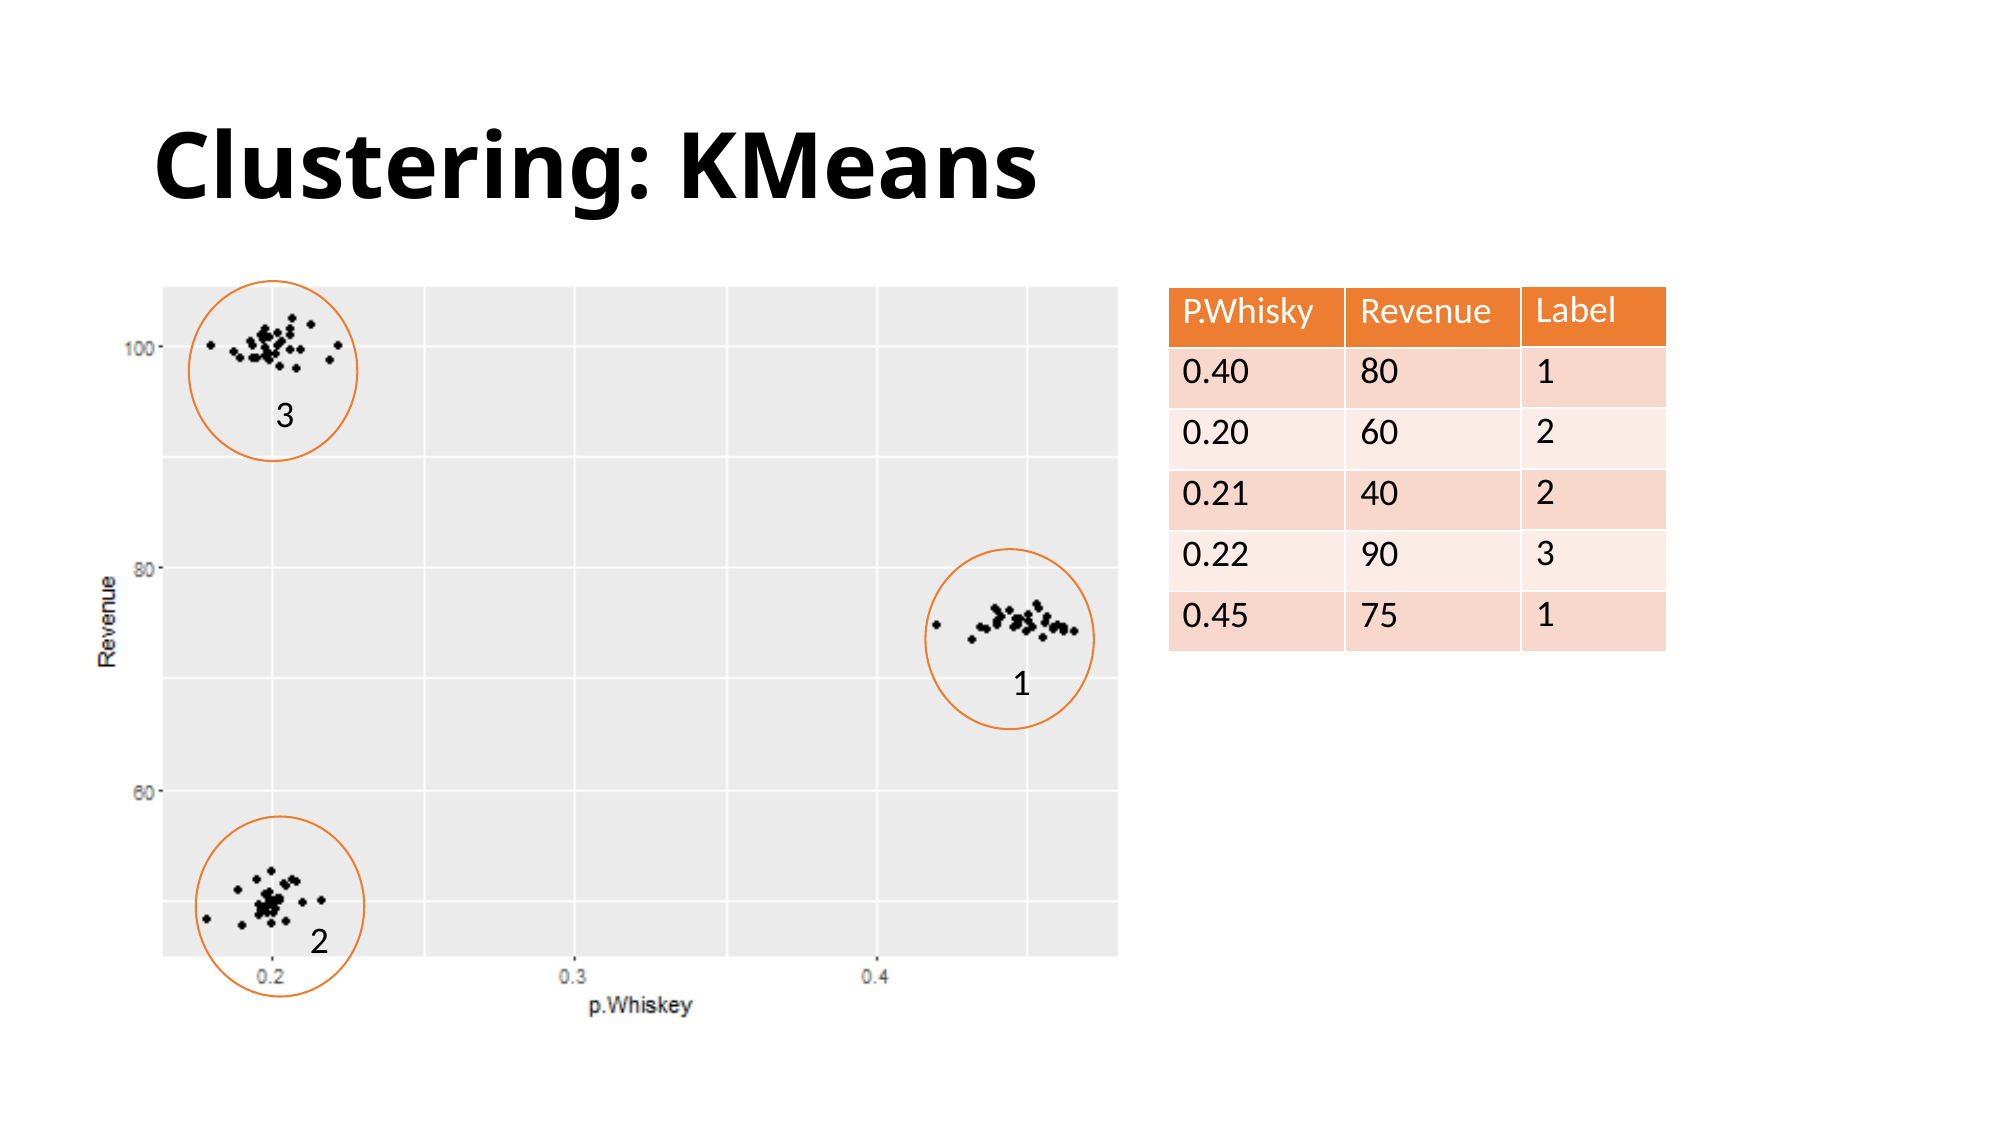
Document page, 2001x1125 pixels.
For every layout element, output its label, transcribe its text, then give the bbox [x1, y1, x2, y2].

table_cell 1 [1522, 348, 1666, 407]
table_cell 60 [1346, 410, 1520, 469]
table_cell 0.45 [1169, 592, 1344, 651]
table_cell 0.22 [1169, 532, 1344, 591]
table_cell 2 [1522, 470, 1666, 529]
table_cell 3 [1522, 531, 1666, 590]
table_cell 1 [1522, 592, 1666, 651]
table_cell 80 [1346, 349, 1520, 408]
table_cell 75 [1346, 592, 1520, 651]
table_cell 0.21 [1169, 471, 1344, 530]
picture [80, 277, 1131, 1028]
title Clustering: KMeans [137, 59, 1863, 278]
table_cell 0.20 [1169, 410, 1344, 469]
table_cell 40 [1346, 471, 1520, 530]
table_header P.Whisky [1169, 288, 1344, 347]
table_cell 0.40 [1169, 349, 1344, 408]
table_header Label [1522, 287, 1666, 346]
table_header Revenue [1346, 288, 1520, 347]
table_cell 2 [1522, 409, 1666, 468]
table_cell 90 [1346, 532, 1520, 591]
